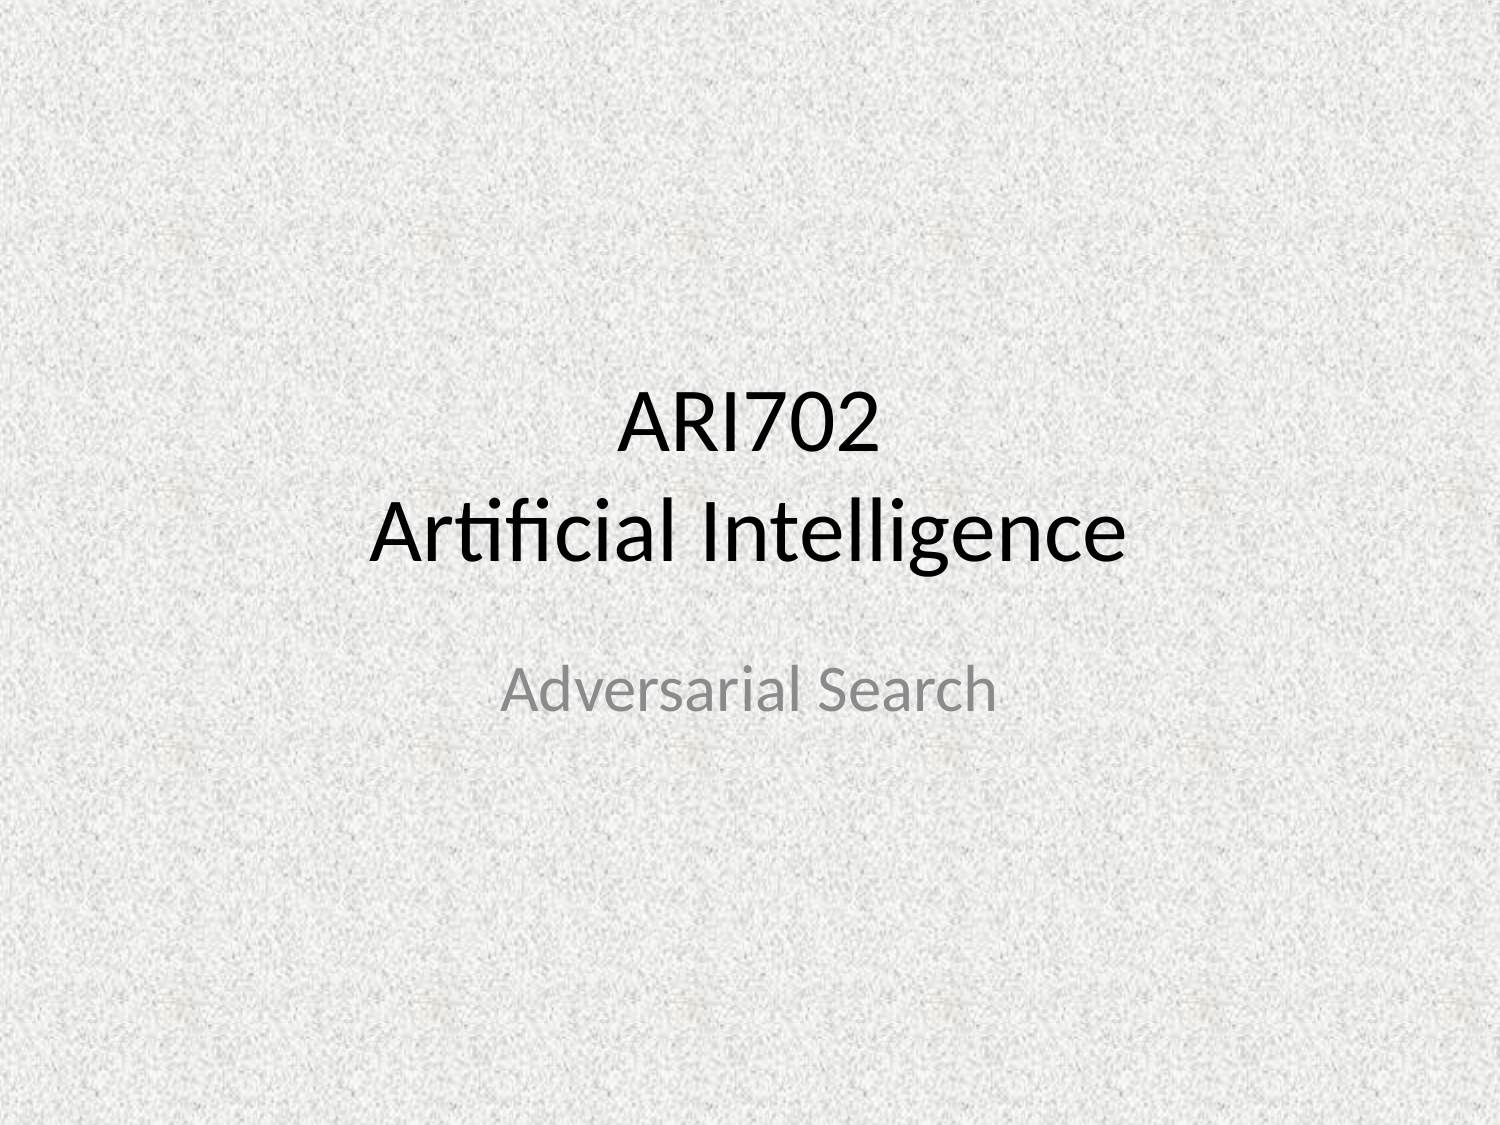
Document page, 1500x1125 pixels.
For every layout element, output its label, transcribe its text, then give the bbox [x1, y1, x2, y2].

subtitle Adversarial Search [225, 637, 1275, 925]
title ARI702 Artificial Intelligence [112, 349, 1388, 591]
picture [0, 0, 1500, 1125]
